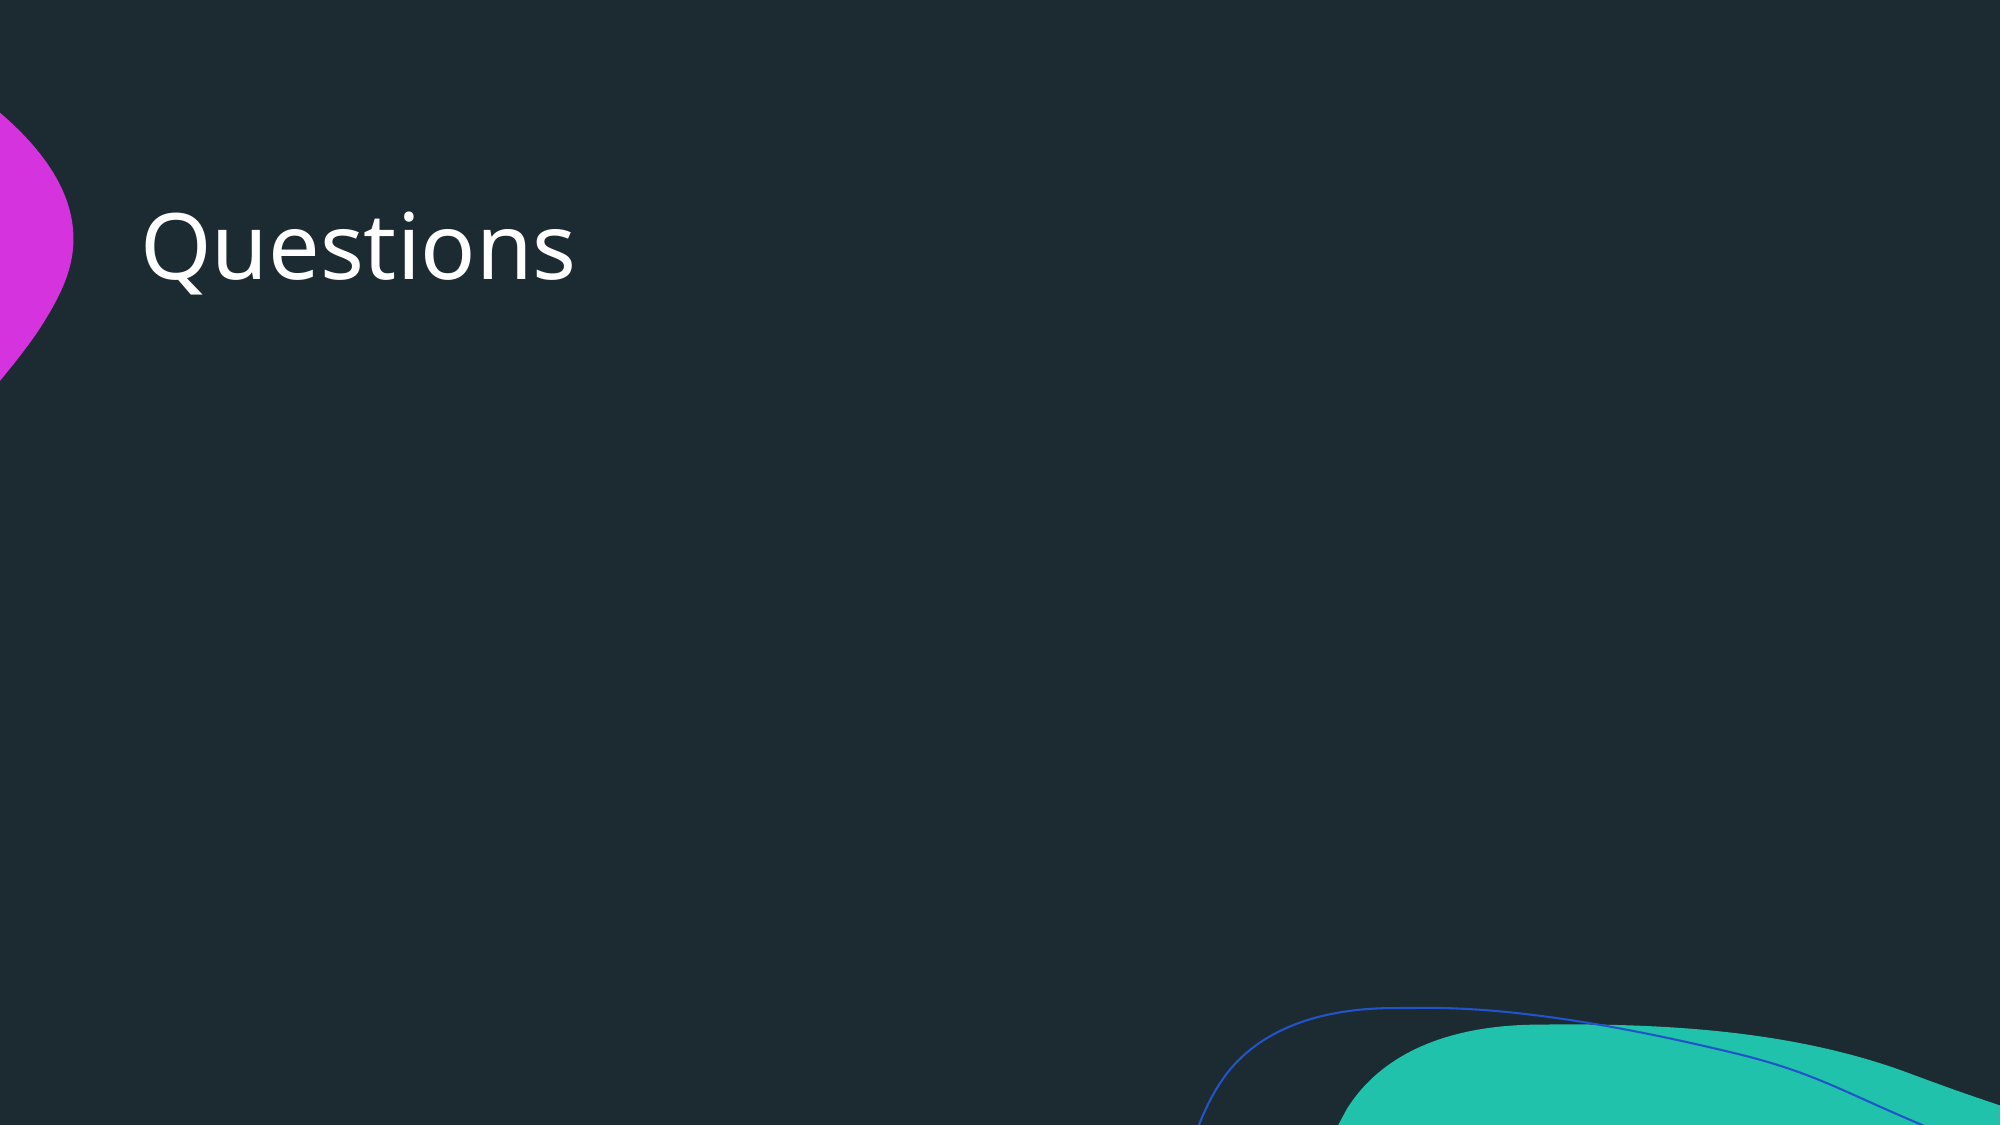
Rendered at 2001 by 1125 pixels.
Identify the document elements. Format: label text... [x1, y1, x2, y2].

title Questions [125, 125, 1875, 375]
